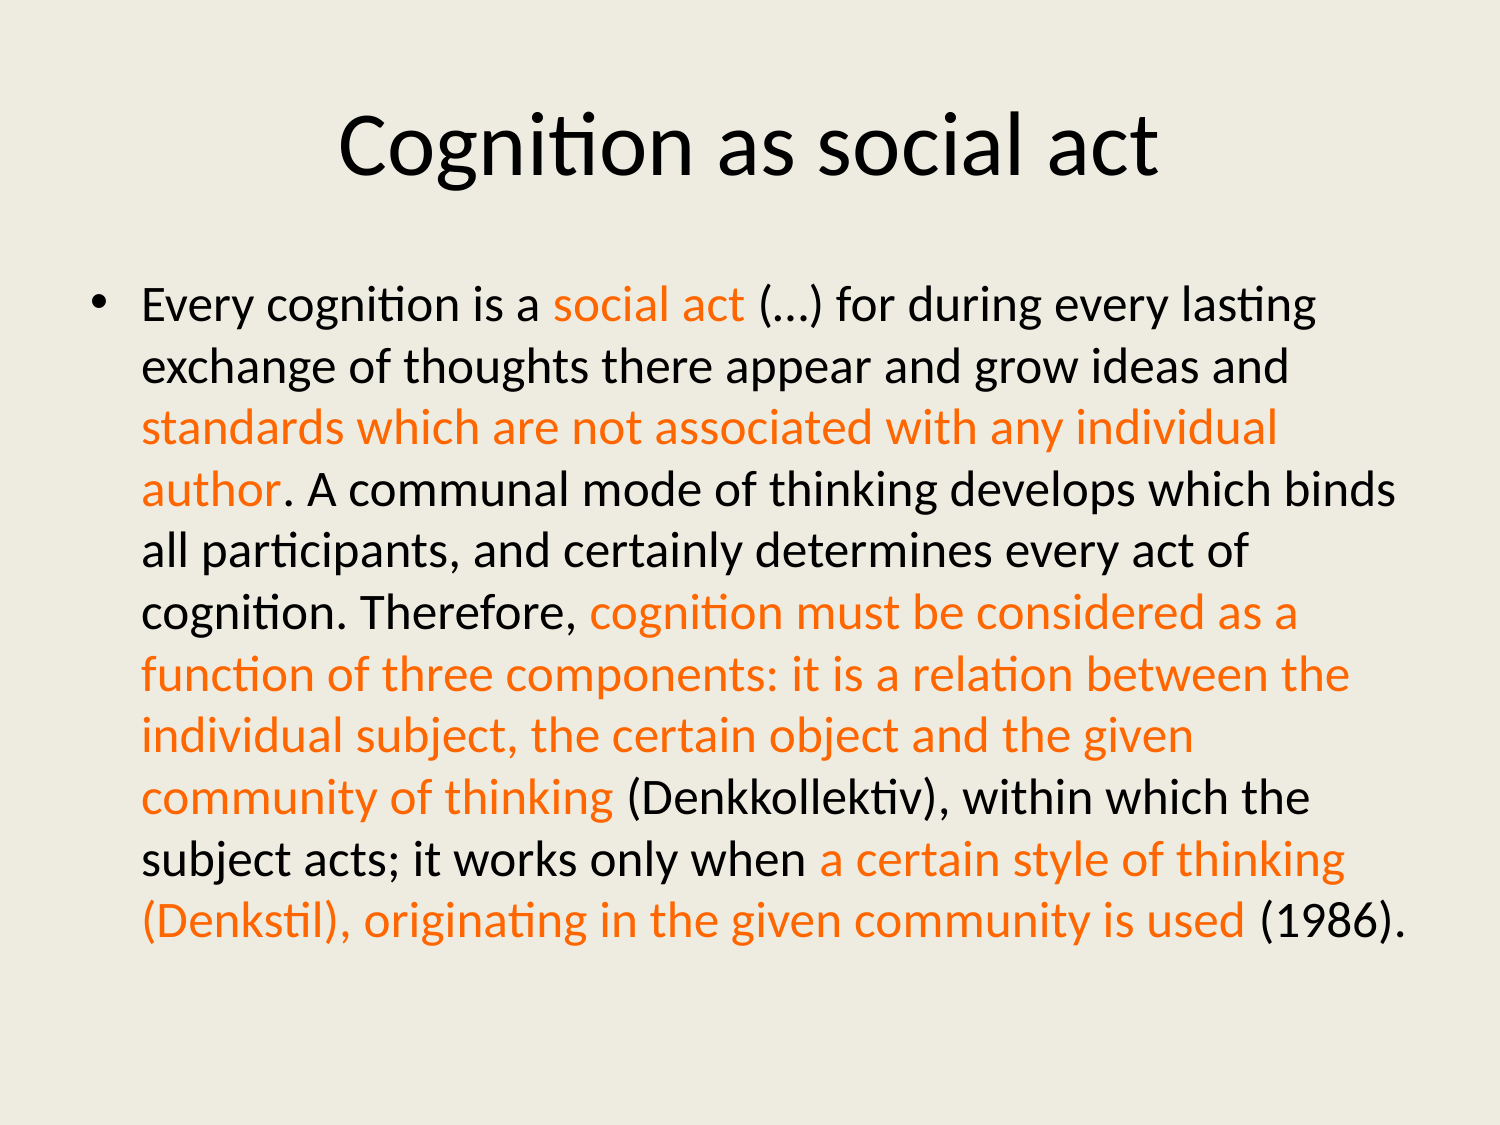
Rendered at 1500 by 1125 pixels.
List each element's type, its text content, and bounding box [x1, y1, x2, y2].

list Every cognition is a social act (…) for during every lasting exchange of thoughts there appear and grow ideas and standards which are not associated with any individual author. A communal mode of thinking develops which binds all participants, and certainly determines every act of cognition. Therefore, cognition must be considered as a function of three components: it is a relation between the individual subject, the certain object and the given community of thinking (Denkkollektiv), within which the subject acts; it works only when a certain style of thinking (Denkstil), originating in the given community is used (1986). [75, 262, 1425, 1005]
title Cognition as social act [75, 45, 1425, 233]
